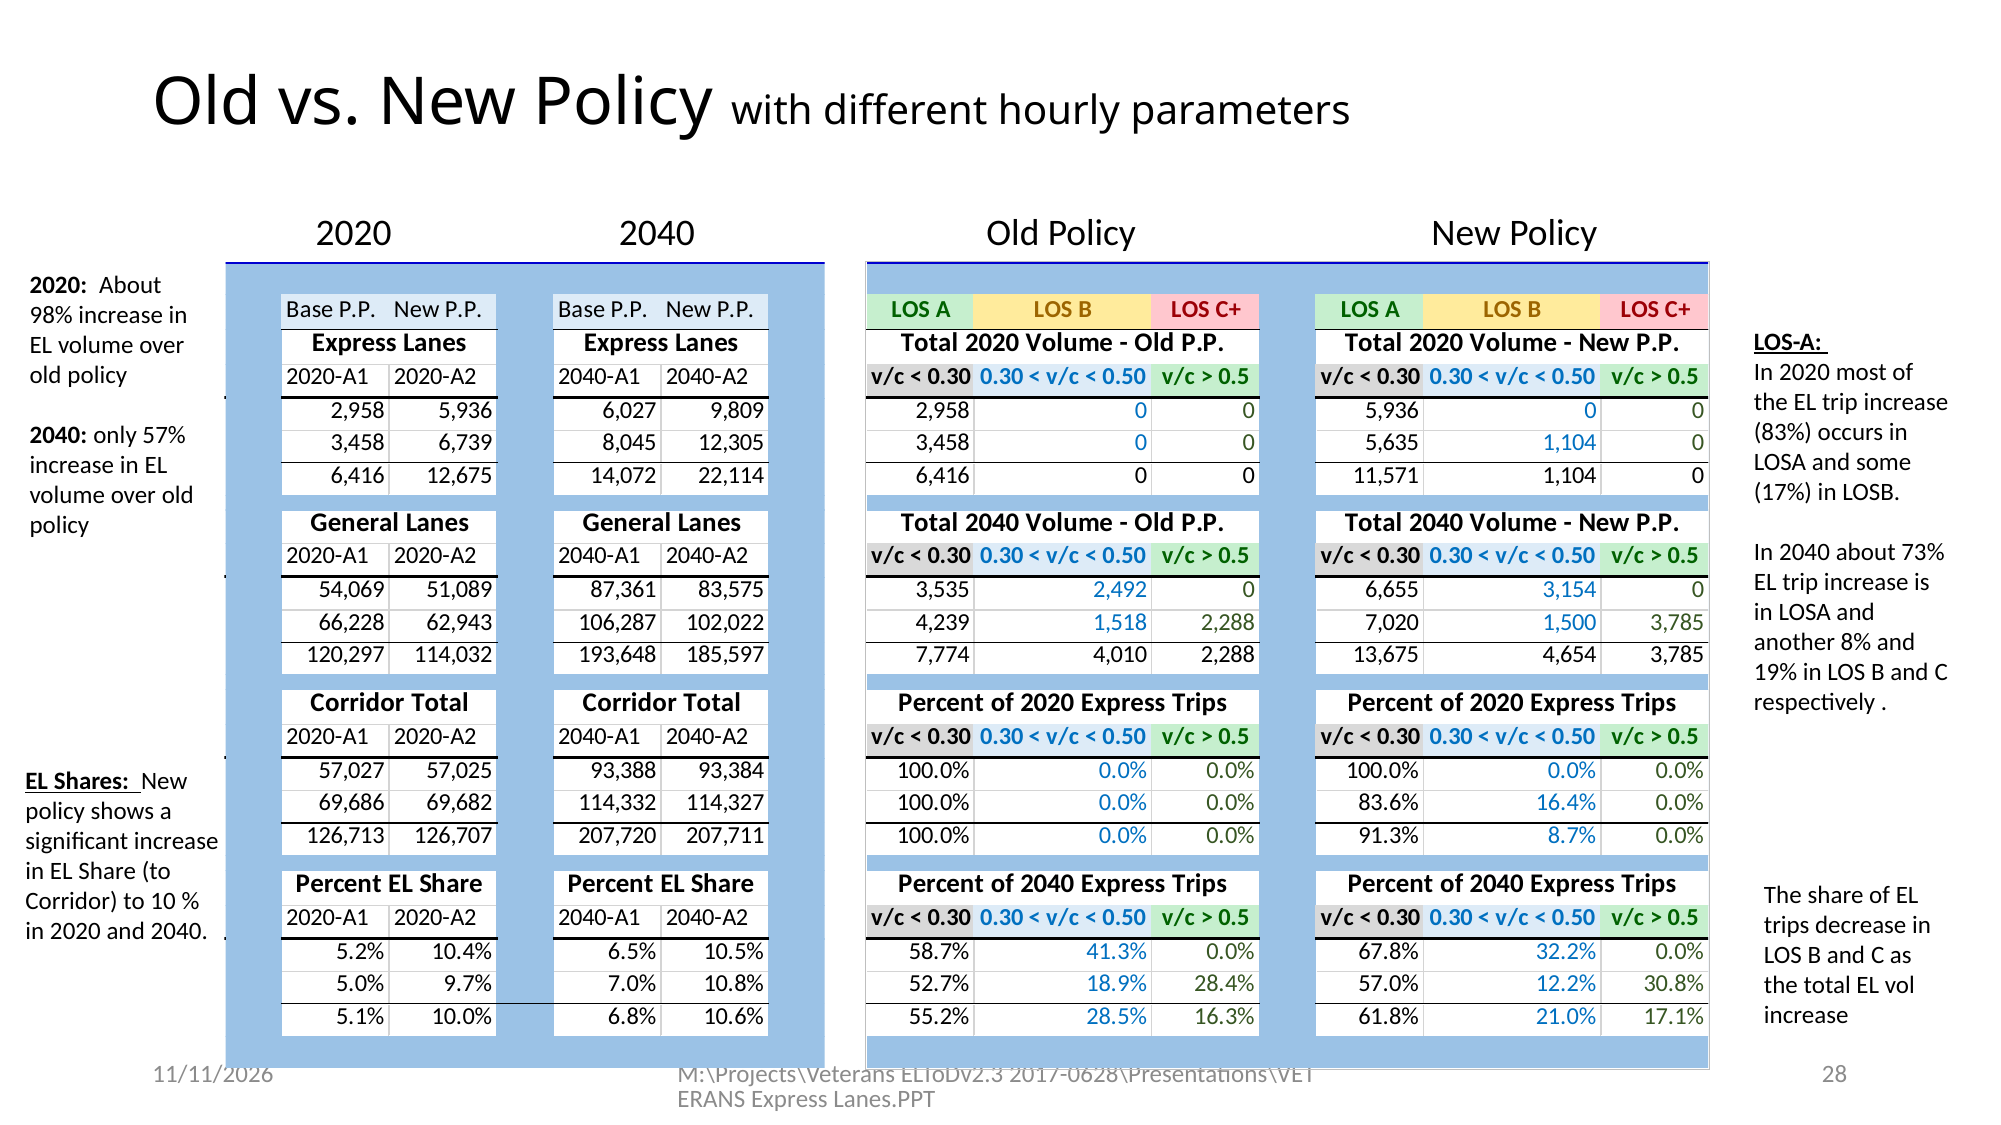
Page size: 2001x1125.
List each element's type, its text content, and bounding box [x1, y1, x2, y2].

text_box 2020: About 98% increase in EL volume over old policy 2040: only 57% increase in EL volume over old policy [14, 261, 210, 546]
text_box New Policy [1416, 200, 1630, 261]
footer M:\Projects\Veterans ELToDv2.3 2017-0628\Presentations\VETERANS Express Lanes.PPT [662, 1042, 1338, 1103]
text_box EL Shares: New policy shows a significant increase in EL Share (to Corridor) to 10 % in 2020 and 2040. [10, 757, 224, 952]
slide_number 28 [1412, 1042, 1863, 1103]
title Old vs. New Policy with different hourly parameters [137, 59, 1863, 147]
text_box 2020 [300, 200, 465, 261]
picture [865, 261, 1710, 1070]
text_box Old Policy [971, 200, 1179, 261]
picture [224, 261, 827, 1070]
text_box LOS-A: In 2020 most of the EL trip increase (83%) occurs in LOSA and some (17%) in LOSB. In 2040 about 73% EL trip increase is in LOSA and another 8% and 19% in LOS B and C respectively . [1739, 318, 1964, 783]
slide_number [137, 1042, 588, 1103]
text_box 2040 [604, 200, 768, 261]
text_box The share of EL trips decrease in LOS B and C as the total EL vol increase [1749, 871, 1954, 1036]
